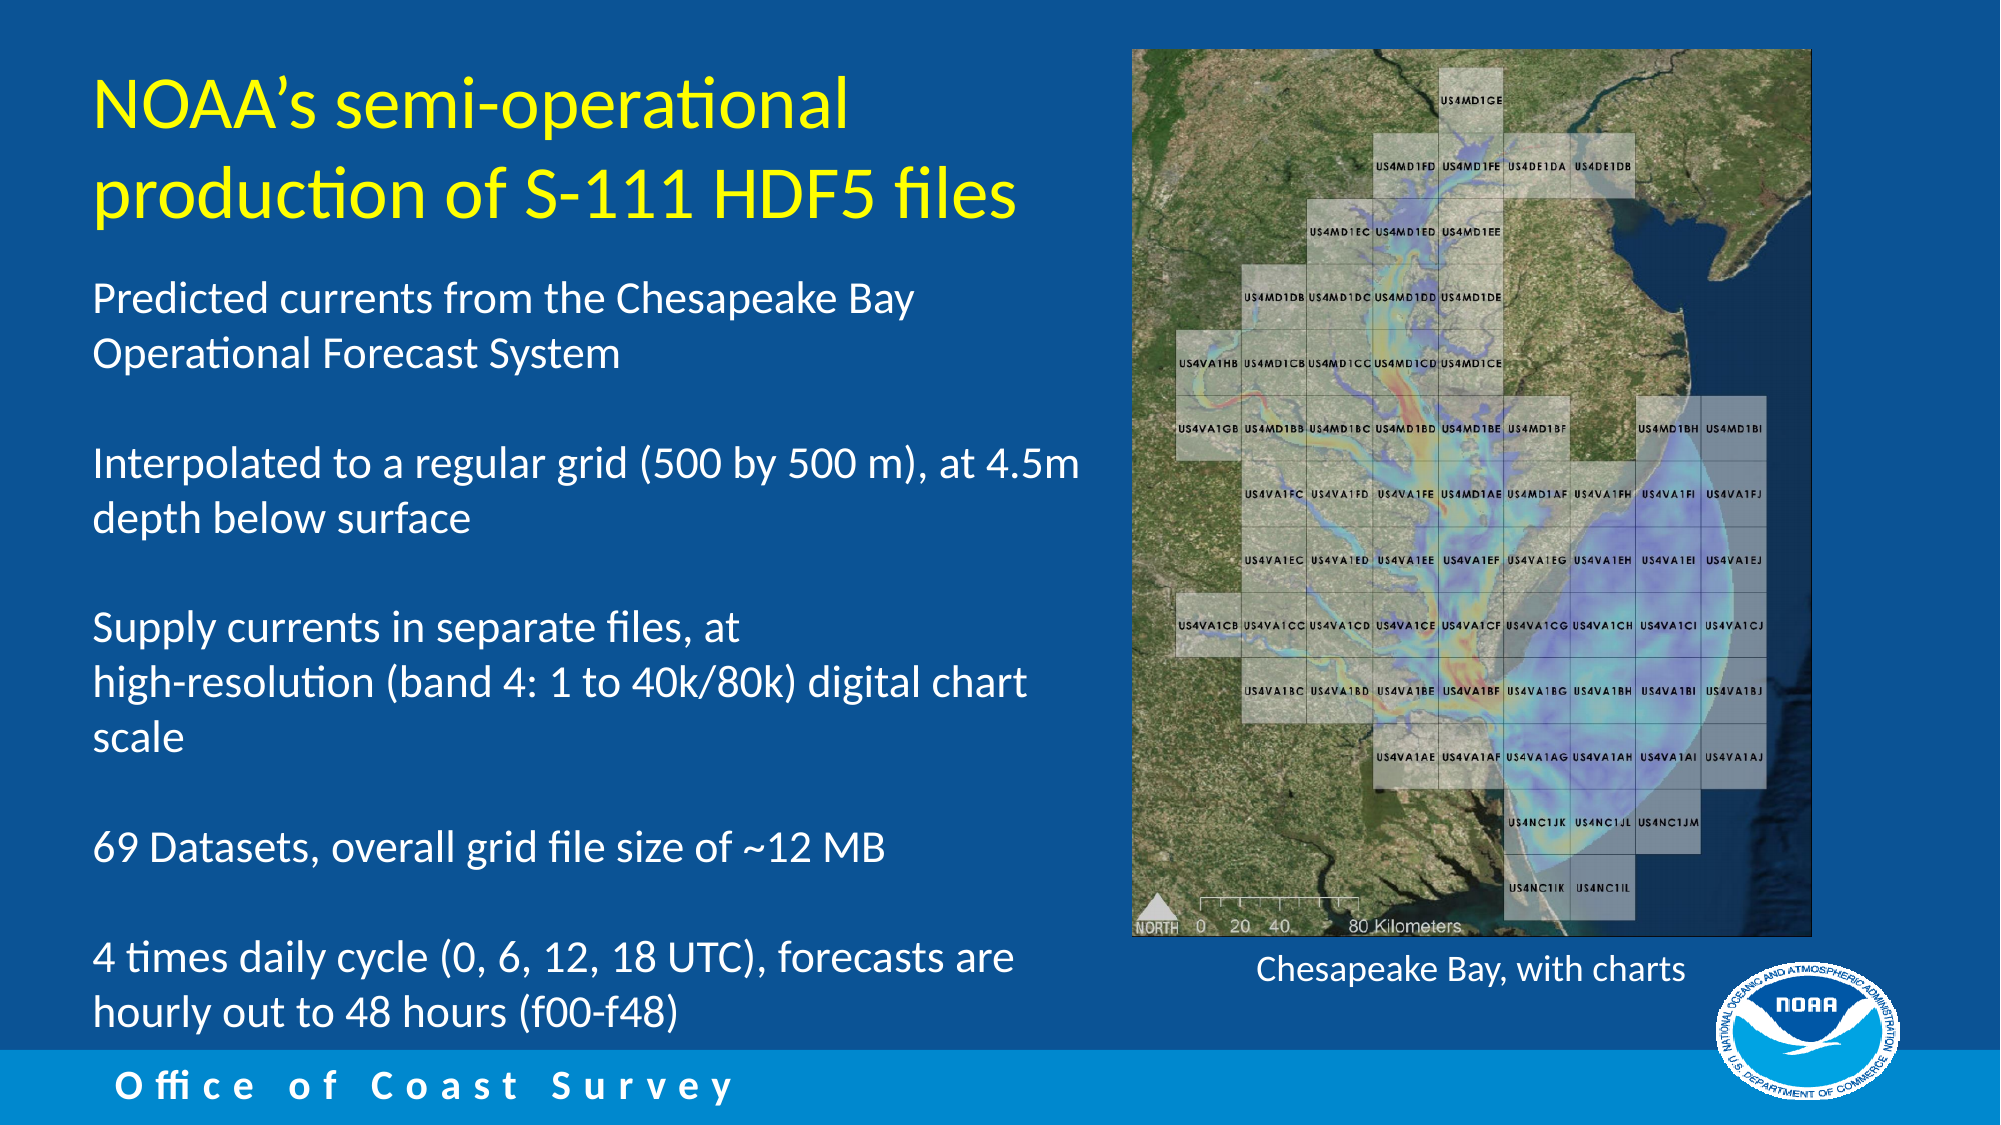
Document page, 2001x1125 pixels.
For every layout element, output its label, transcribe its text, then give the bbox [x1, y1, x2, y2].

title NOAA’s semi-operational production of S-111 HDF5 files [77, 49, 1055, 238]
text_box Chesapeake Bay, with charts [1132, 945, 1812, 997]
picture [1131, 49, 1812, 937]
picture [1716, 962, 1900, 1099]
text_box Predicted currents from the Chesapeake Bay Operational Forecast System Interpolated to a regular grid (500 by 500 m), at 4.5m depth below surface Supply currents in separate files, at high-resolution (band 4: 1 to 40k/80k) digital chart scale 69 Datasets, overall grid file size of ~12 MB 4 times daily cycle (0, 6, 12, 18 UTC), forecasts are hourly out to 48 hours (f00-f48) [77, 259, 1123, 1045]
